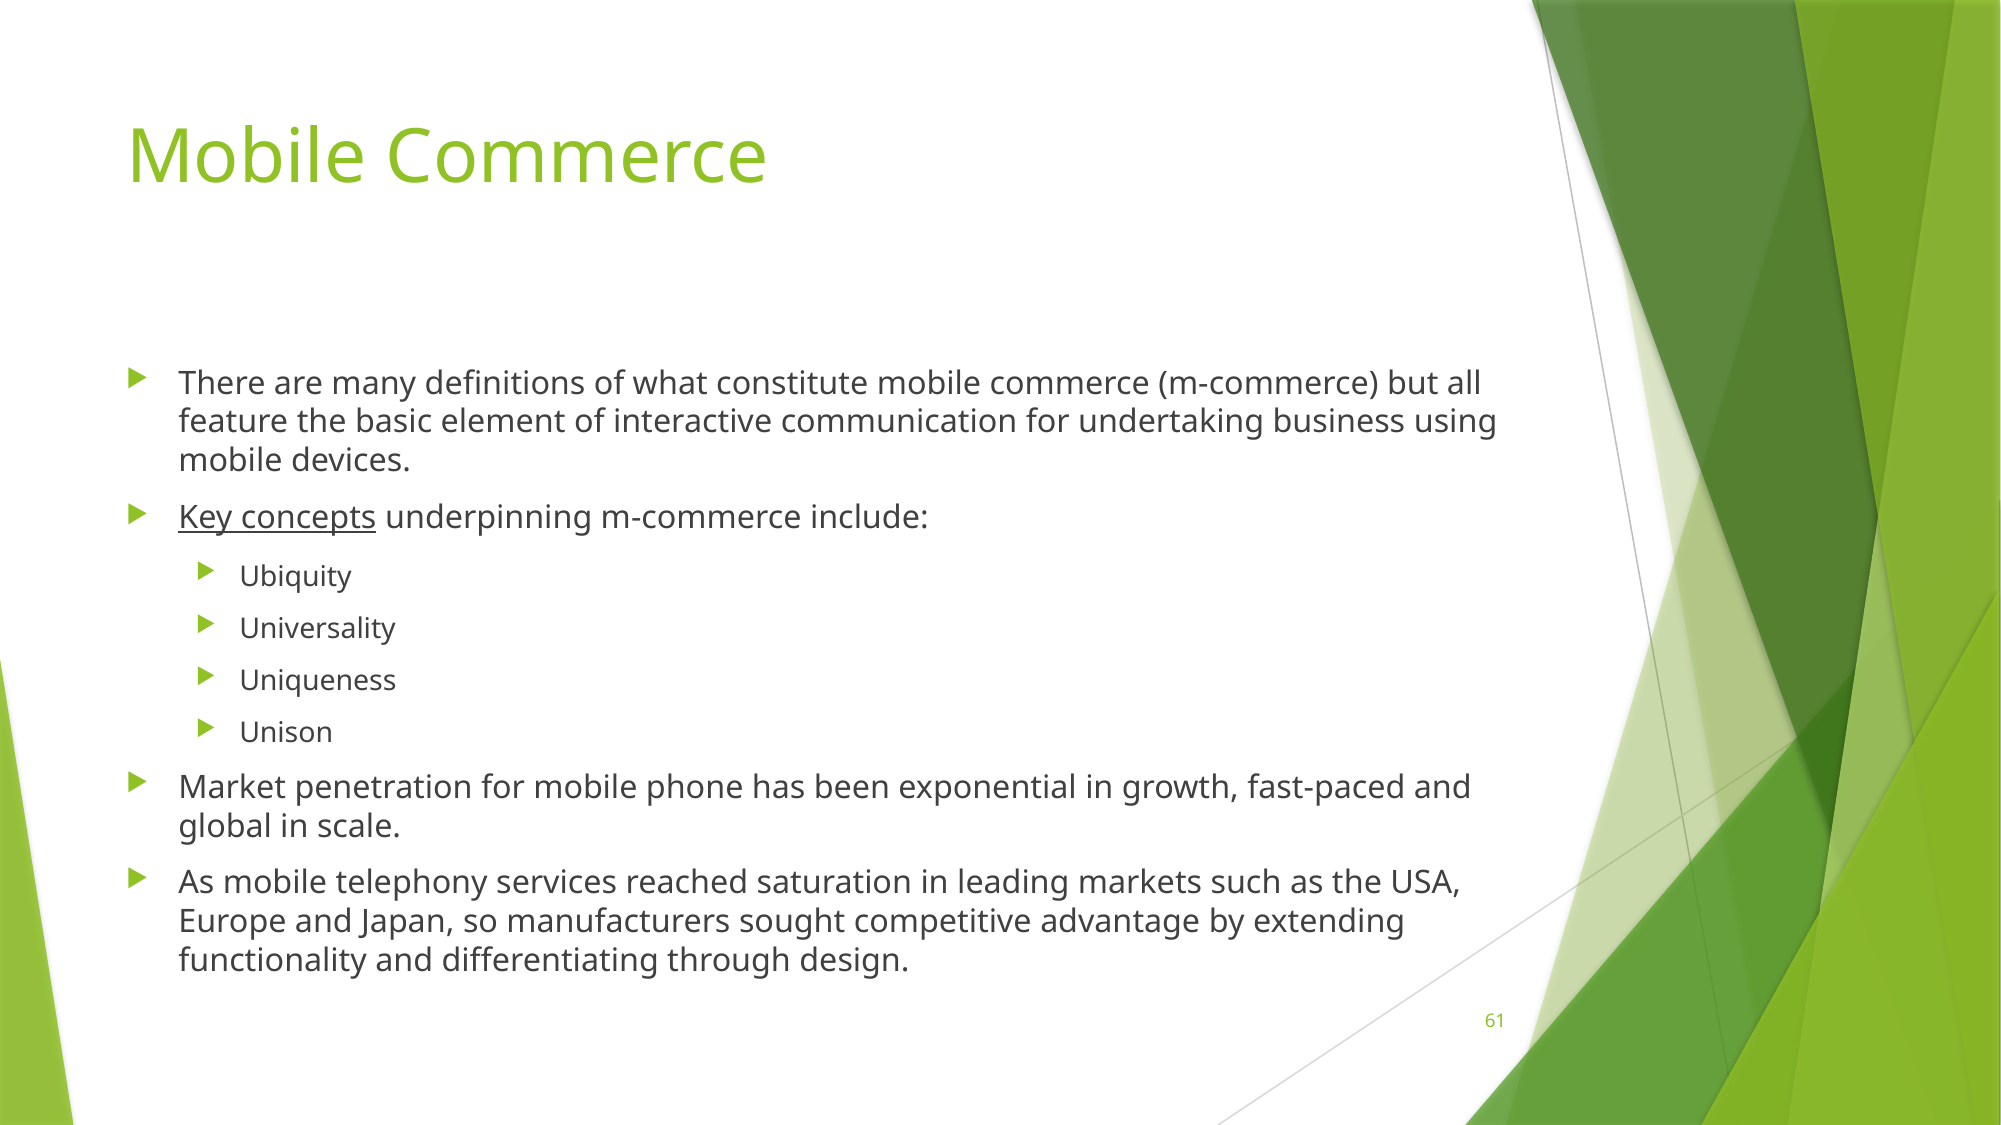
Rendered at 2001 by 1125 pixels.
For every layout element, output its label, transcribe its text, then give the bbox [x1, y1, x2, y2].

list There are many definitions of what constitute mobile commerce (m-commerce) but all feature the basic element of interactive communication for undertaking business using mobile devices. Key concepts underpinning m-commerce include: Ubiquity Universality Uniqueness Unison Market penetration for mobile phone has been exponential in growth, fast-paced and global in scale. As mobile telephony services reached saturation in leading markets such as the USA, Europe and Japan, so manufacturers sought competitive advantage by extending functionality and differentiating through design. [111, 354, 1522, 992]
title Mobile Commerce [111, 99, 1522, 317]
slide_number 61 [1409, 991, 1522, 1051]
